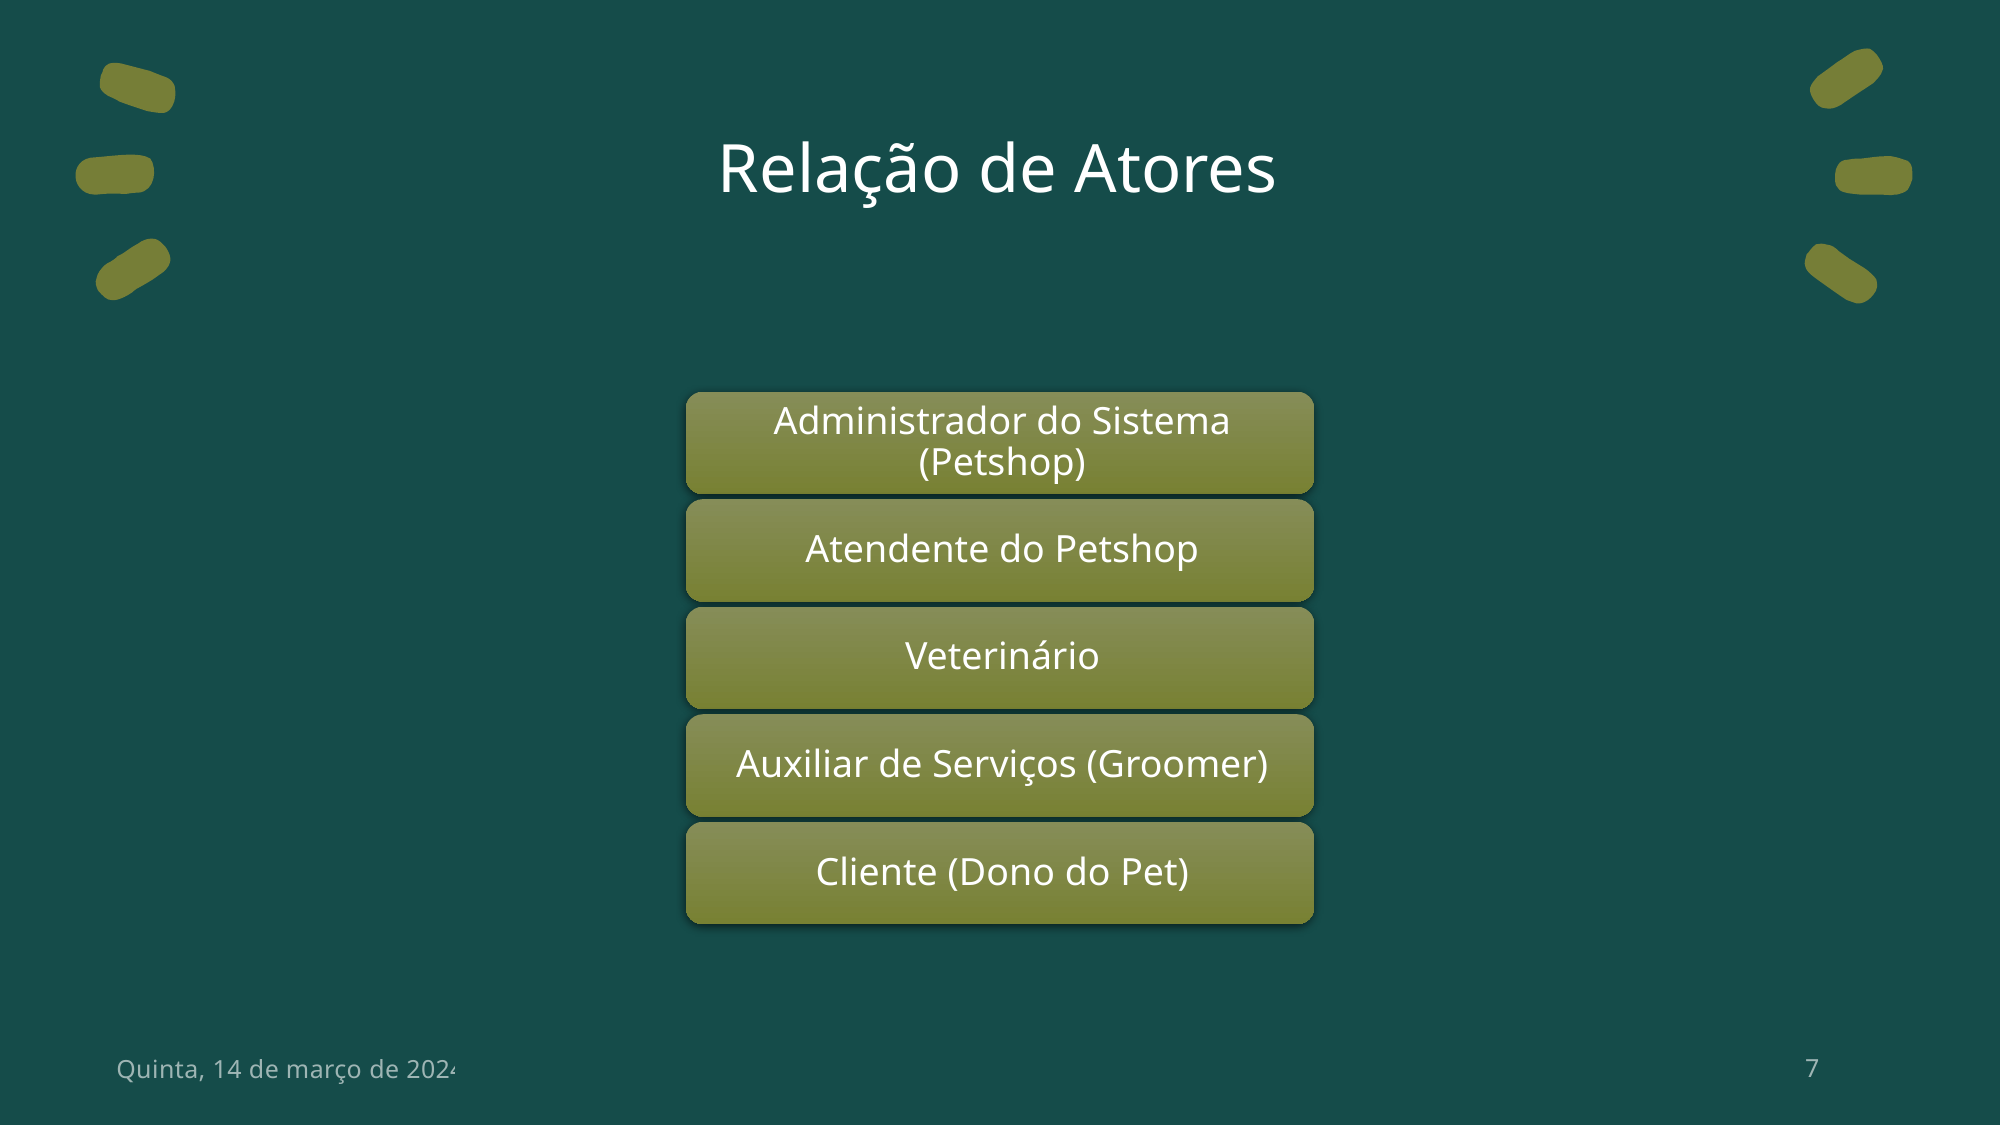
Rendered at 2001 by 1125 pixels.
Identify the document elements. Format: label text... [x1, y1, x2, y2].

slide_number Quinta, 14 de março de 2024 [116, 1006, 538, 1125]
slide_number 7 [1805, 1006, 2000, 1125]
title Relação de Atores [118, 101, 1878, 231]
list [127, 391, 1873, 925]
